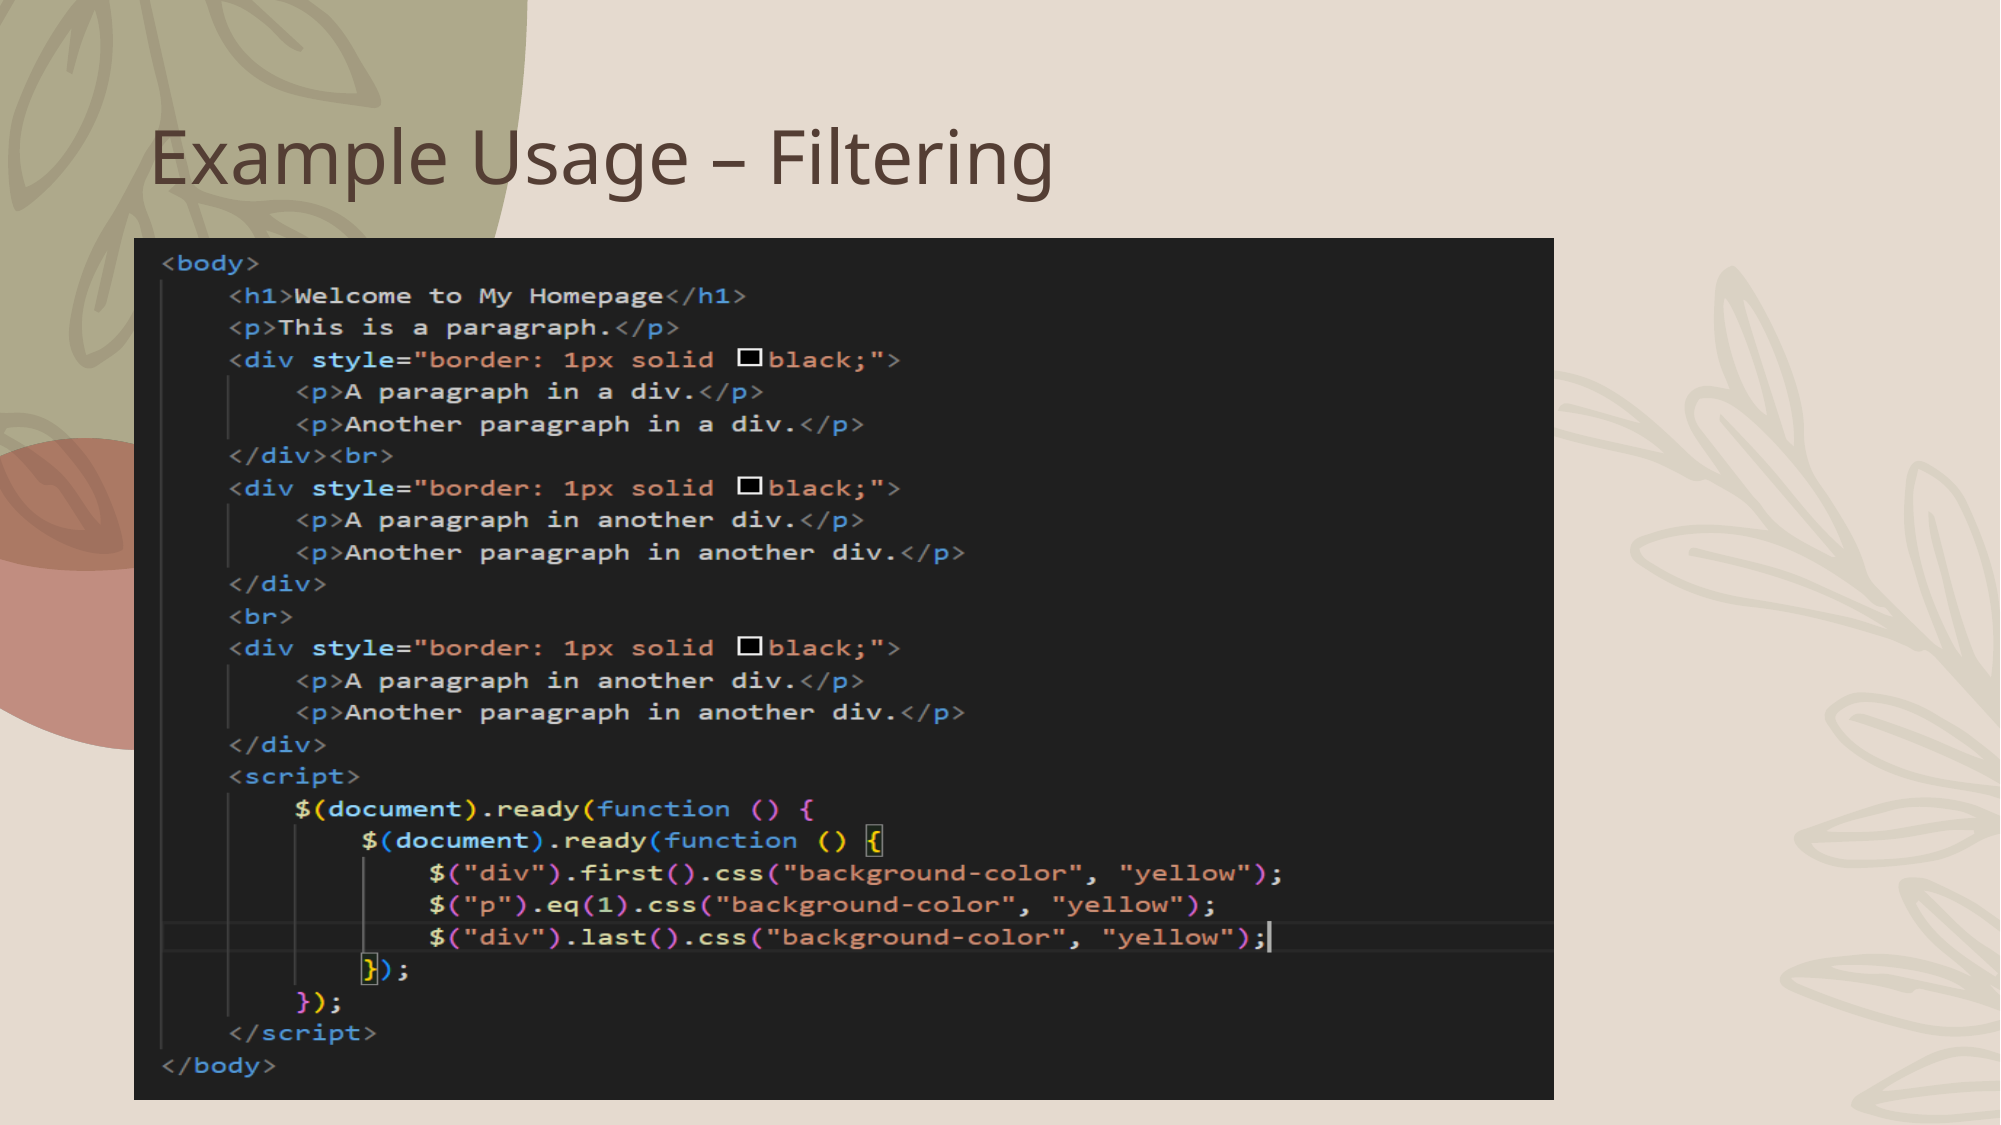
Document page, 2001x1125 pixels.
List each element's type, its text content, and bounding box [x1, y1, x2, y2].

picture [0, 238, 1554, 1100]
text_box Example Usage – Filtering [134, 102, 1280, 208]
